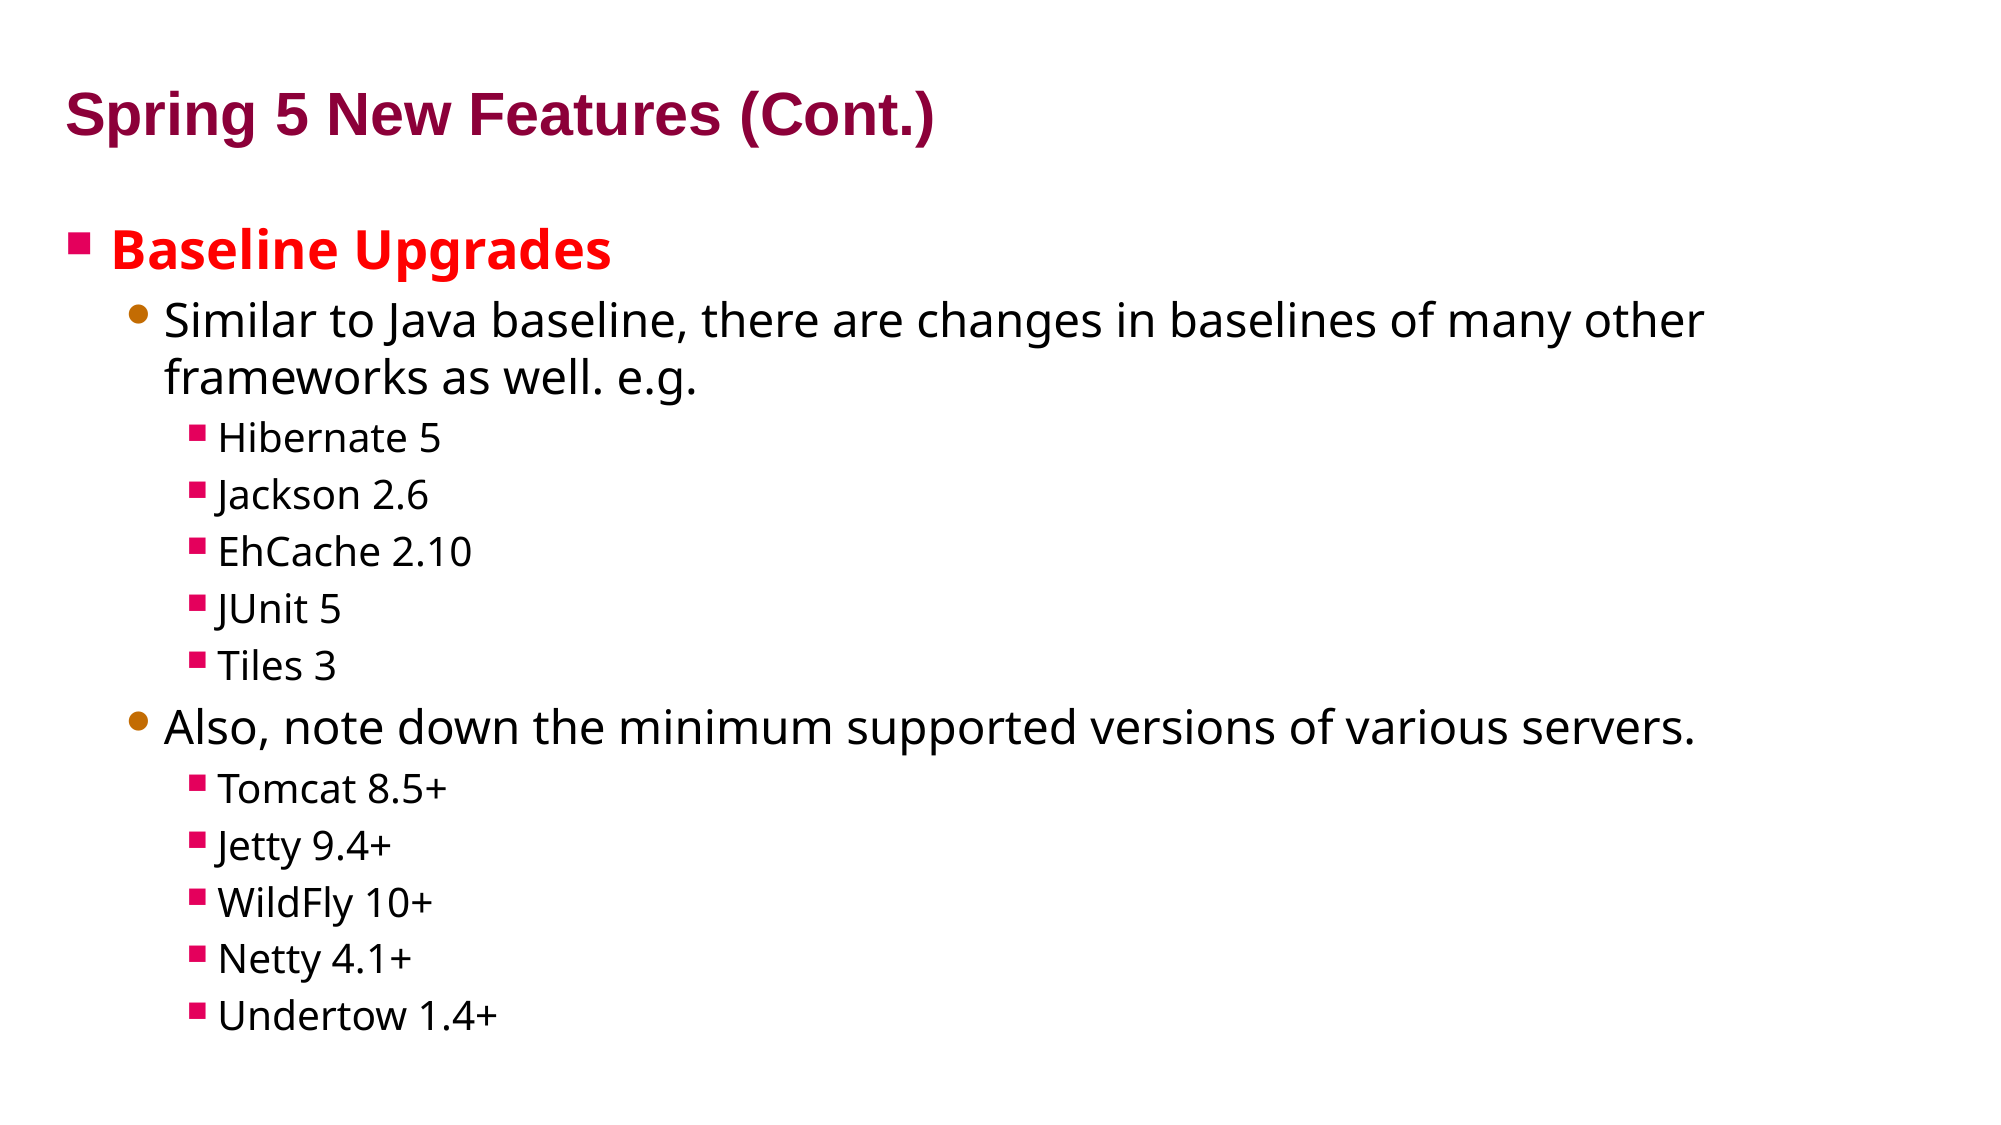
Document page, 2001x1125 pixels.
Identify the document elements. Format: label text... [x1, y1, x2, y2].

list Baseline Upgrades Similar to Java baseline, there are changes in baselines of many other frameworks as well. e.g. Hibernate 5 Jackson 2.6 EhCache 2.10 JUnit 5 Tiles 3 Also, note down the minimum supported versions of various servers. Tomcat 8.5+ Jetty 9.4+ WildFly 10+ Netty 4.1+ Undertow 1.4+ [49, 207, 1934, 1001]
title Spring 5 New Features (Cont.) [49, 37, 1934, 185]
